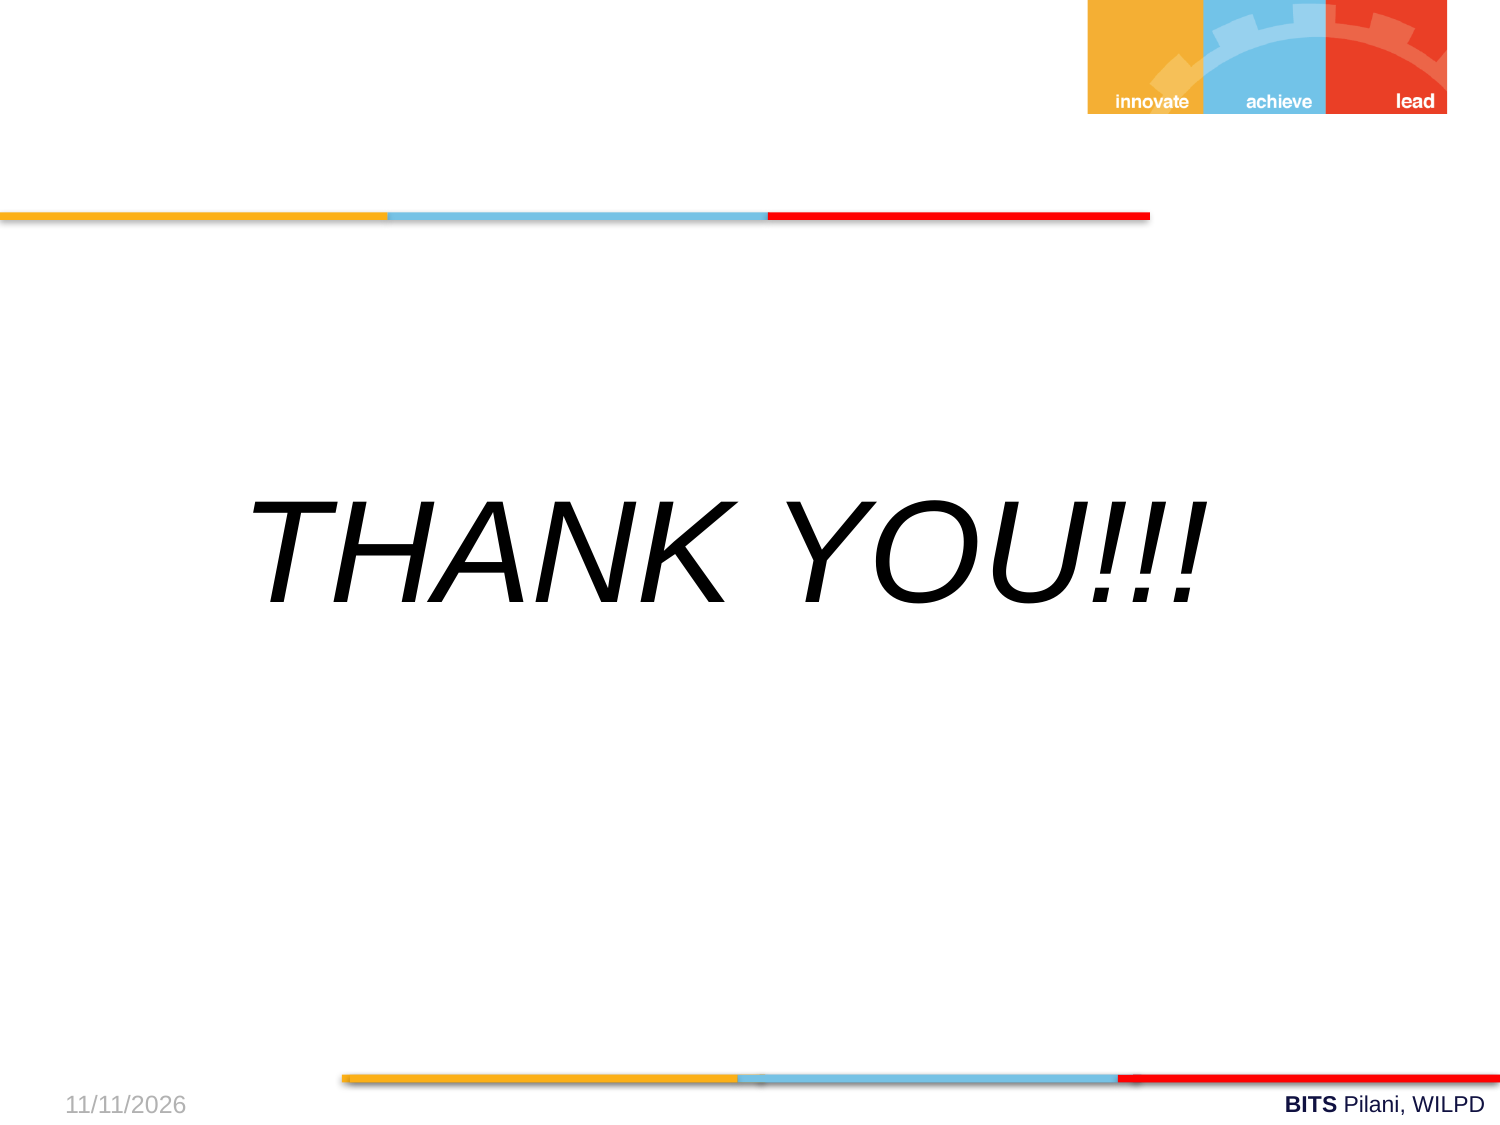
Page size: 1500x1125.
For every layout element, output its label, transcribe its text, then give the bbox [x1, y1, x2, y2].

slide_number 19-Oct-24 [50, 1082, 400, 1125]
picture [1087, 0, 1448, 114]
list THANK YOU!!! [50, 245, 1400, 988]
